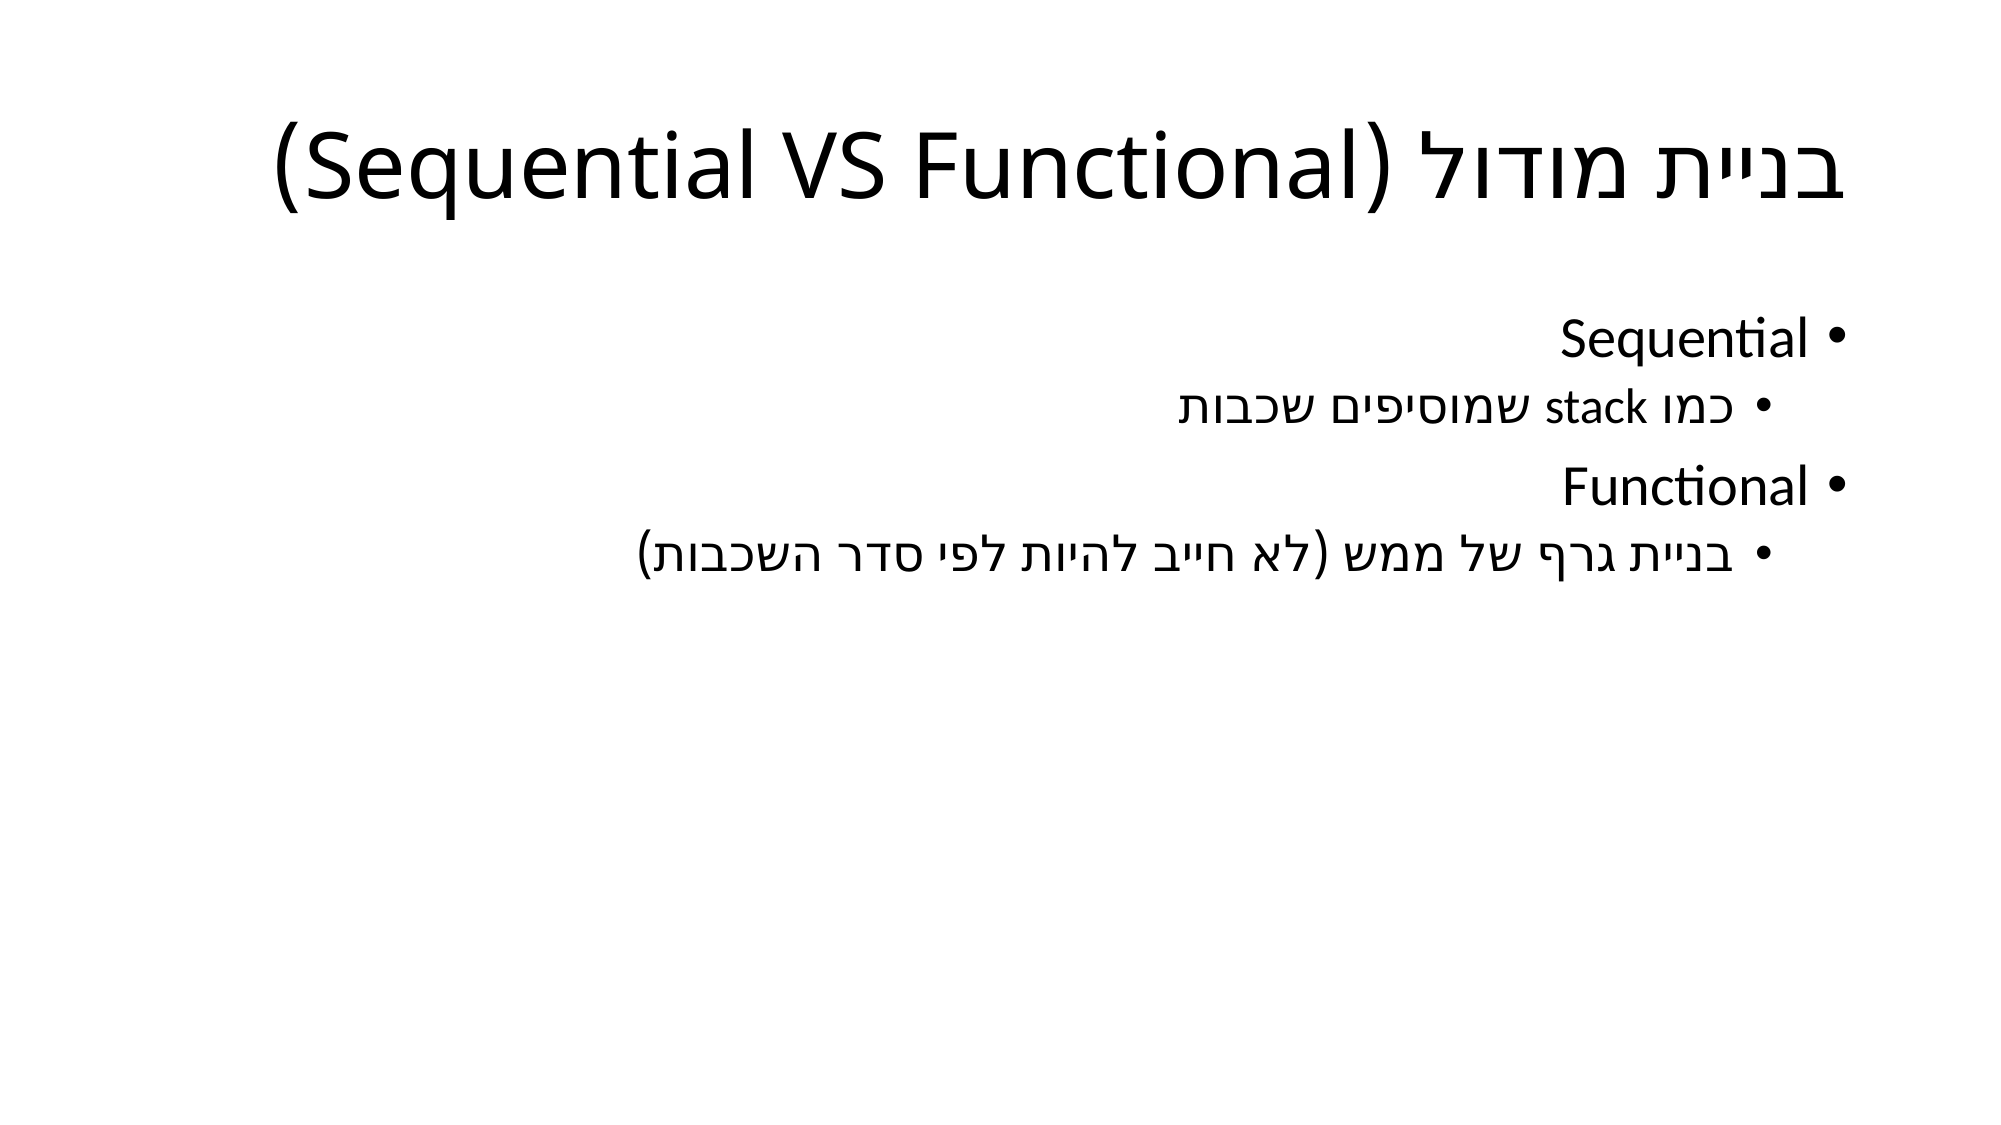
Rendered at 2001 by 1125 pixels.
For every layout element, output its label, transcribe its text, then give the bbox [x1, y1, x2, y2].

list Sequential כמו stack שמוסיפים שכבות Functional בניית גרף של ממש (לא חייב להיות לפי סדר השכבות) [137, 299, 1863, 1014]
title בניית מודול (Sequential VS Functional) [137, 59, 1863, 278]
